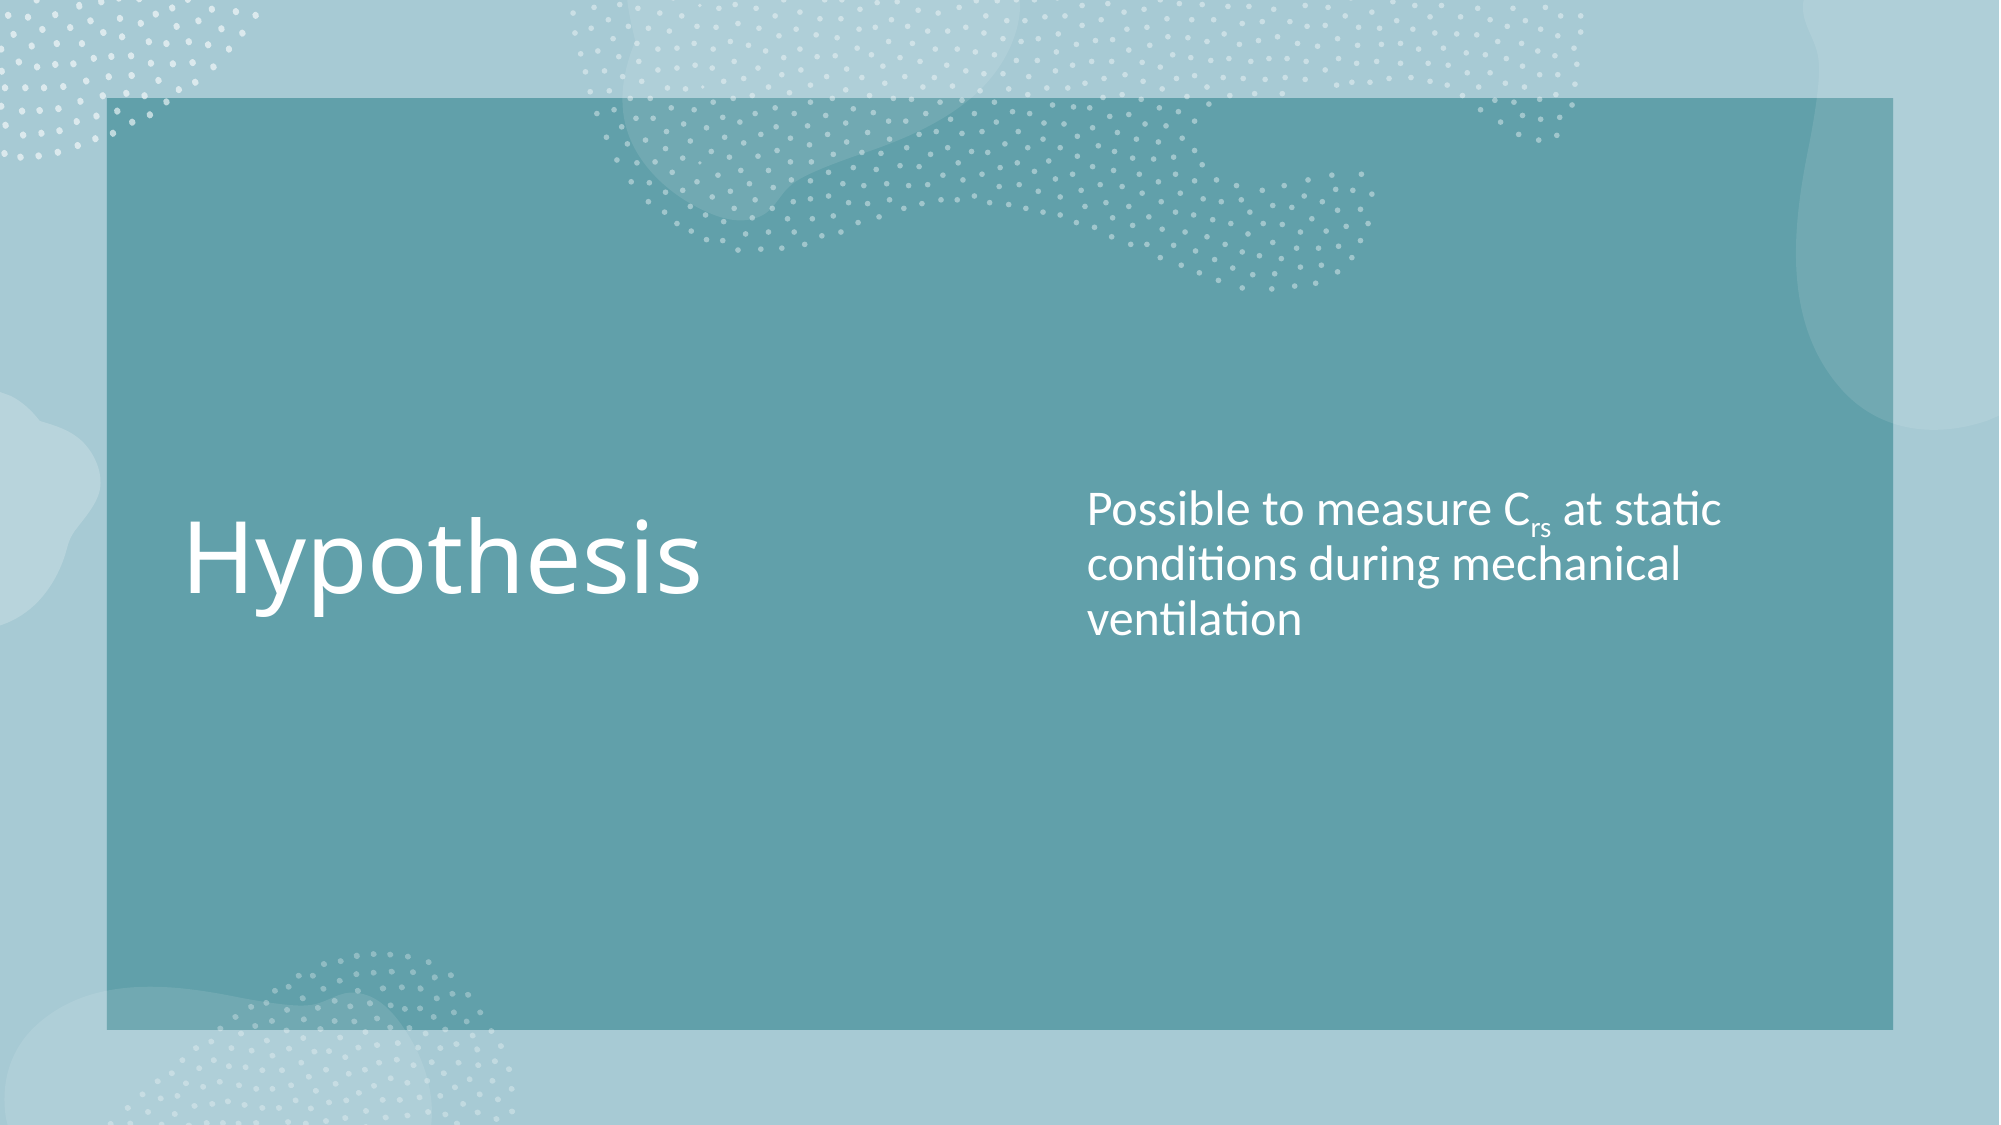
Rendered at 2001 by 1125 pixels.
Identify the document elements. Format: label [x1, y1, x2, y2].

text_box [0, 0, 2000, 1125]
